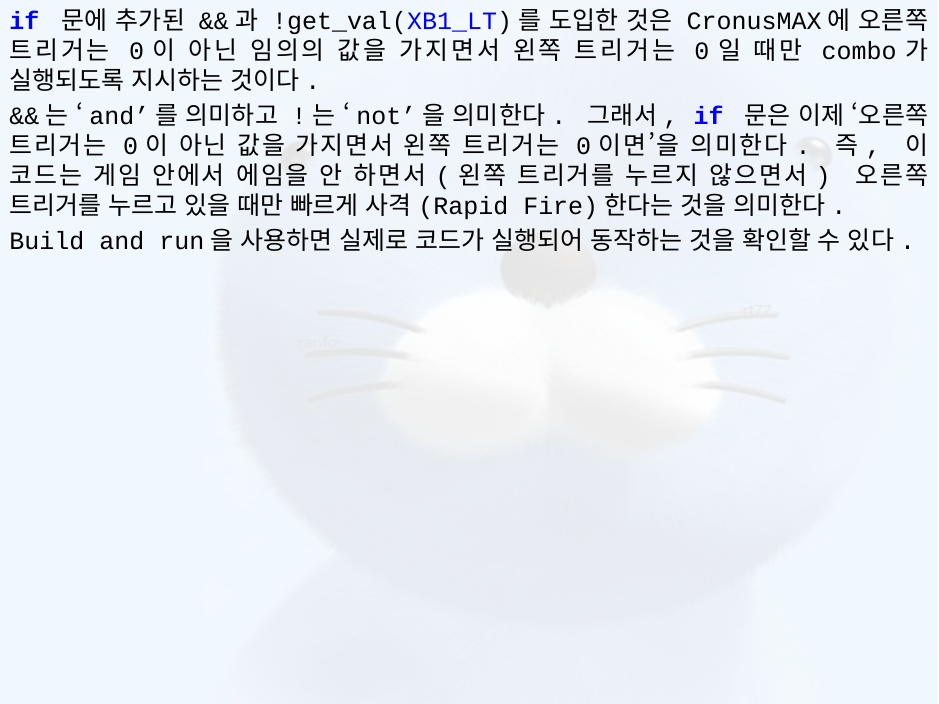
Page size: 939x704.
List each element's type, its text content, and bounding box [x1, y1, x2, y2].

list if 문에 추가된 &&과 !get_val(XB1_LT)를 도입한 것은 CronusMAX에 오른쪽 트리거는 0이 아닌 임의의 값을 가지면서 왼쪽 트리거는 0일 때만 combo가 실행되도록 지시하는 것이다. &&는 ‘and’를 의미하고 !는 ‘not’을 의미한다. 그래서, if 문은 이제 ‘오른쪽 트리거는 0이 아닌 값을 가지면서 왼쪽 트리거는 0이면’을 의미한다. 즉, 이 코드는 게임 안에서 에임을 안 하면서(왼쪽 트리거를 누르지 않으면서) 오른쪽 트리거를 누르고 있을 때만 빠르게 사격(Rapid Fire)한다는 것을 의미한다. Build and run을 사용하면 실제로 코드가 실행되어 동작하는 것을 확인할 수 있다. [0, 0, 938, 704]
